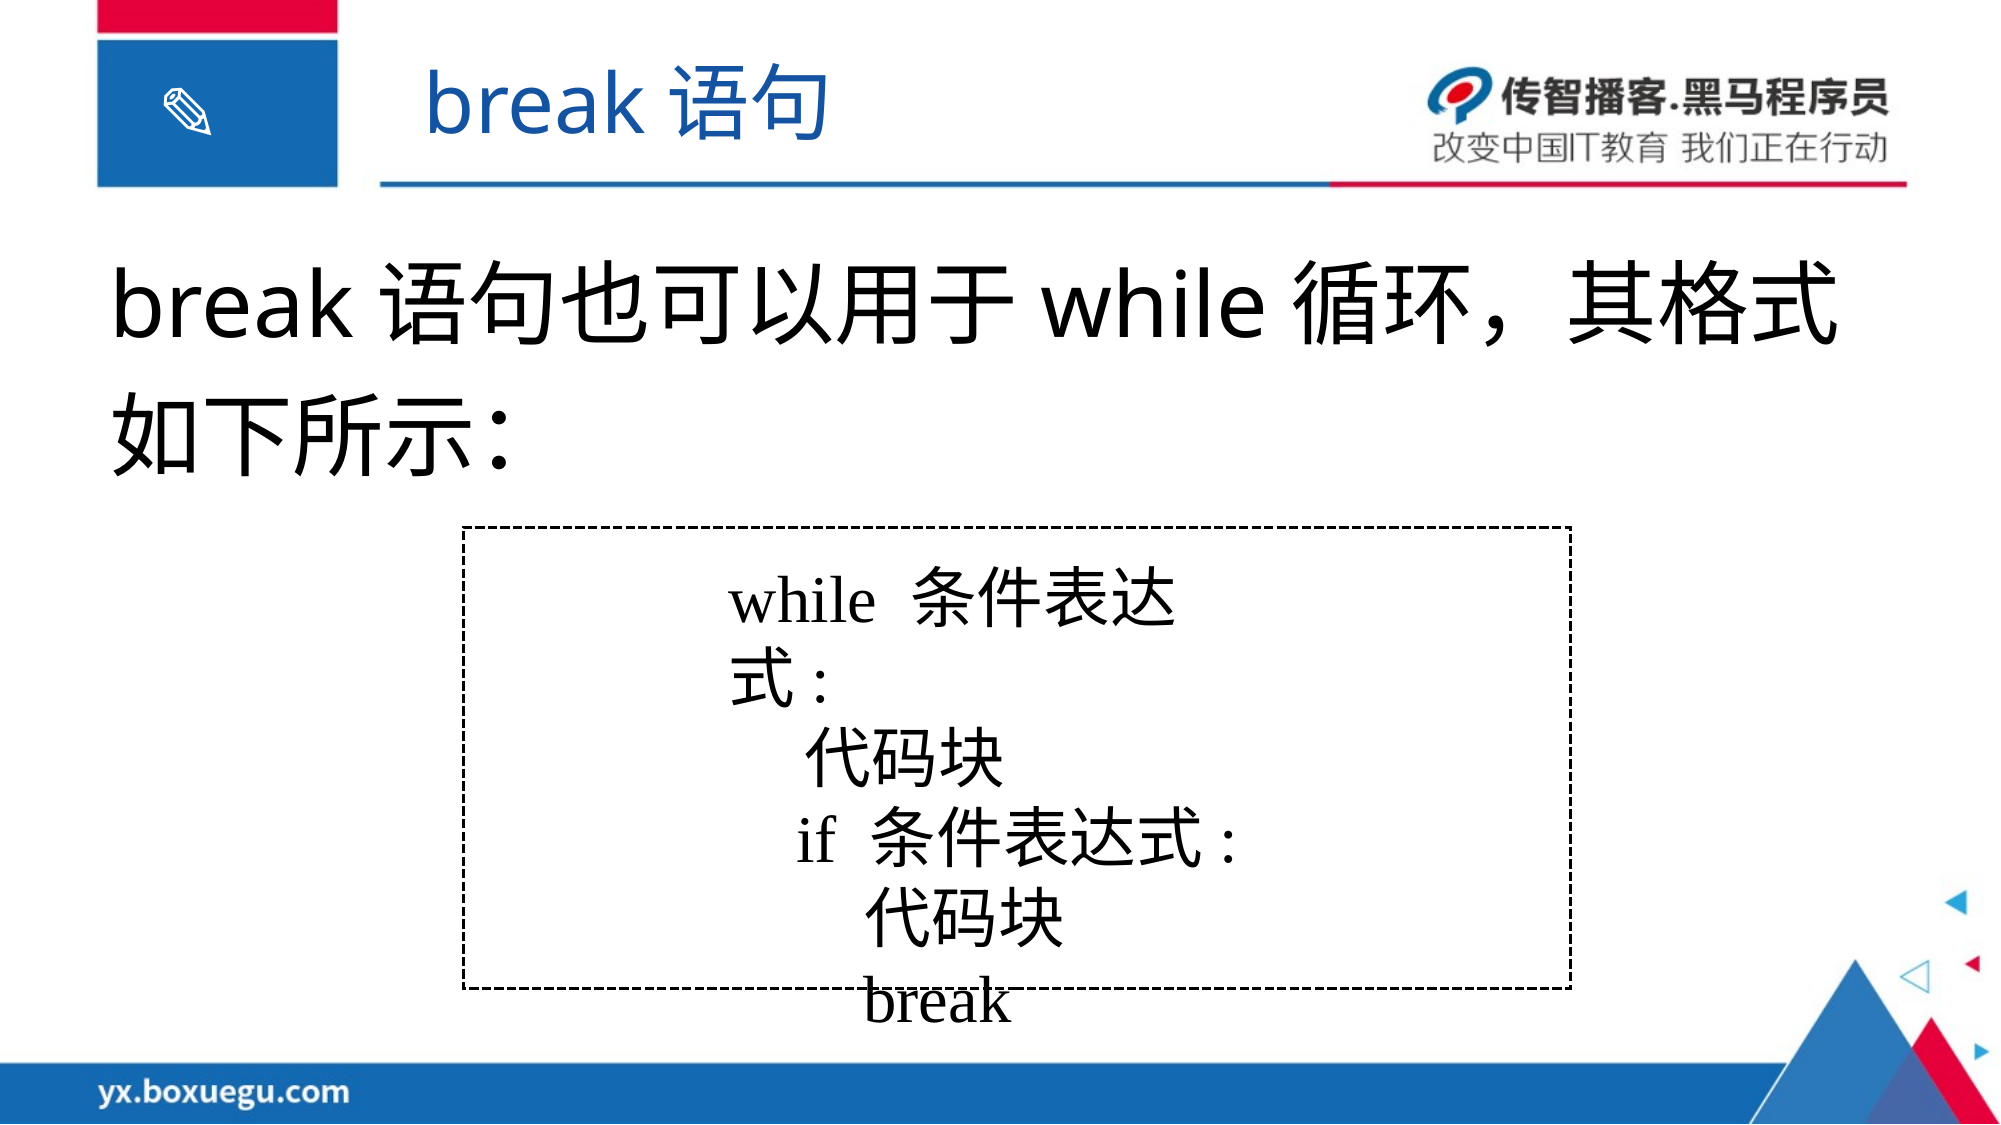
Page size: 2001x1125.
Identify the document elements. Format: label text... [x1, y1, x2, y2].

text_box break语句 [409, 43, 1292, 158]
text_box while 条件表达式: 代码块 if 条件表达式: 代码块 break [714, 548, 1285, 1043]
text_box break语句也可以用于while循环，其格式如下所示： [94, 216, 1905, 496]
text_box [463, 527, 1571, 989]
picture [0, 0, 2000, 1124]
